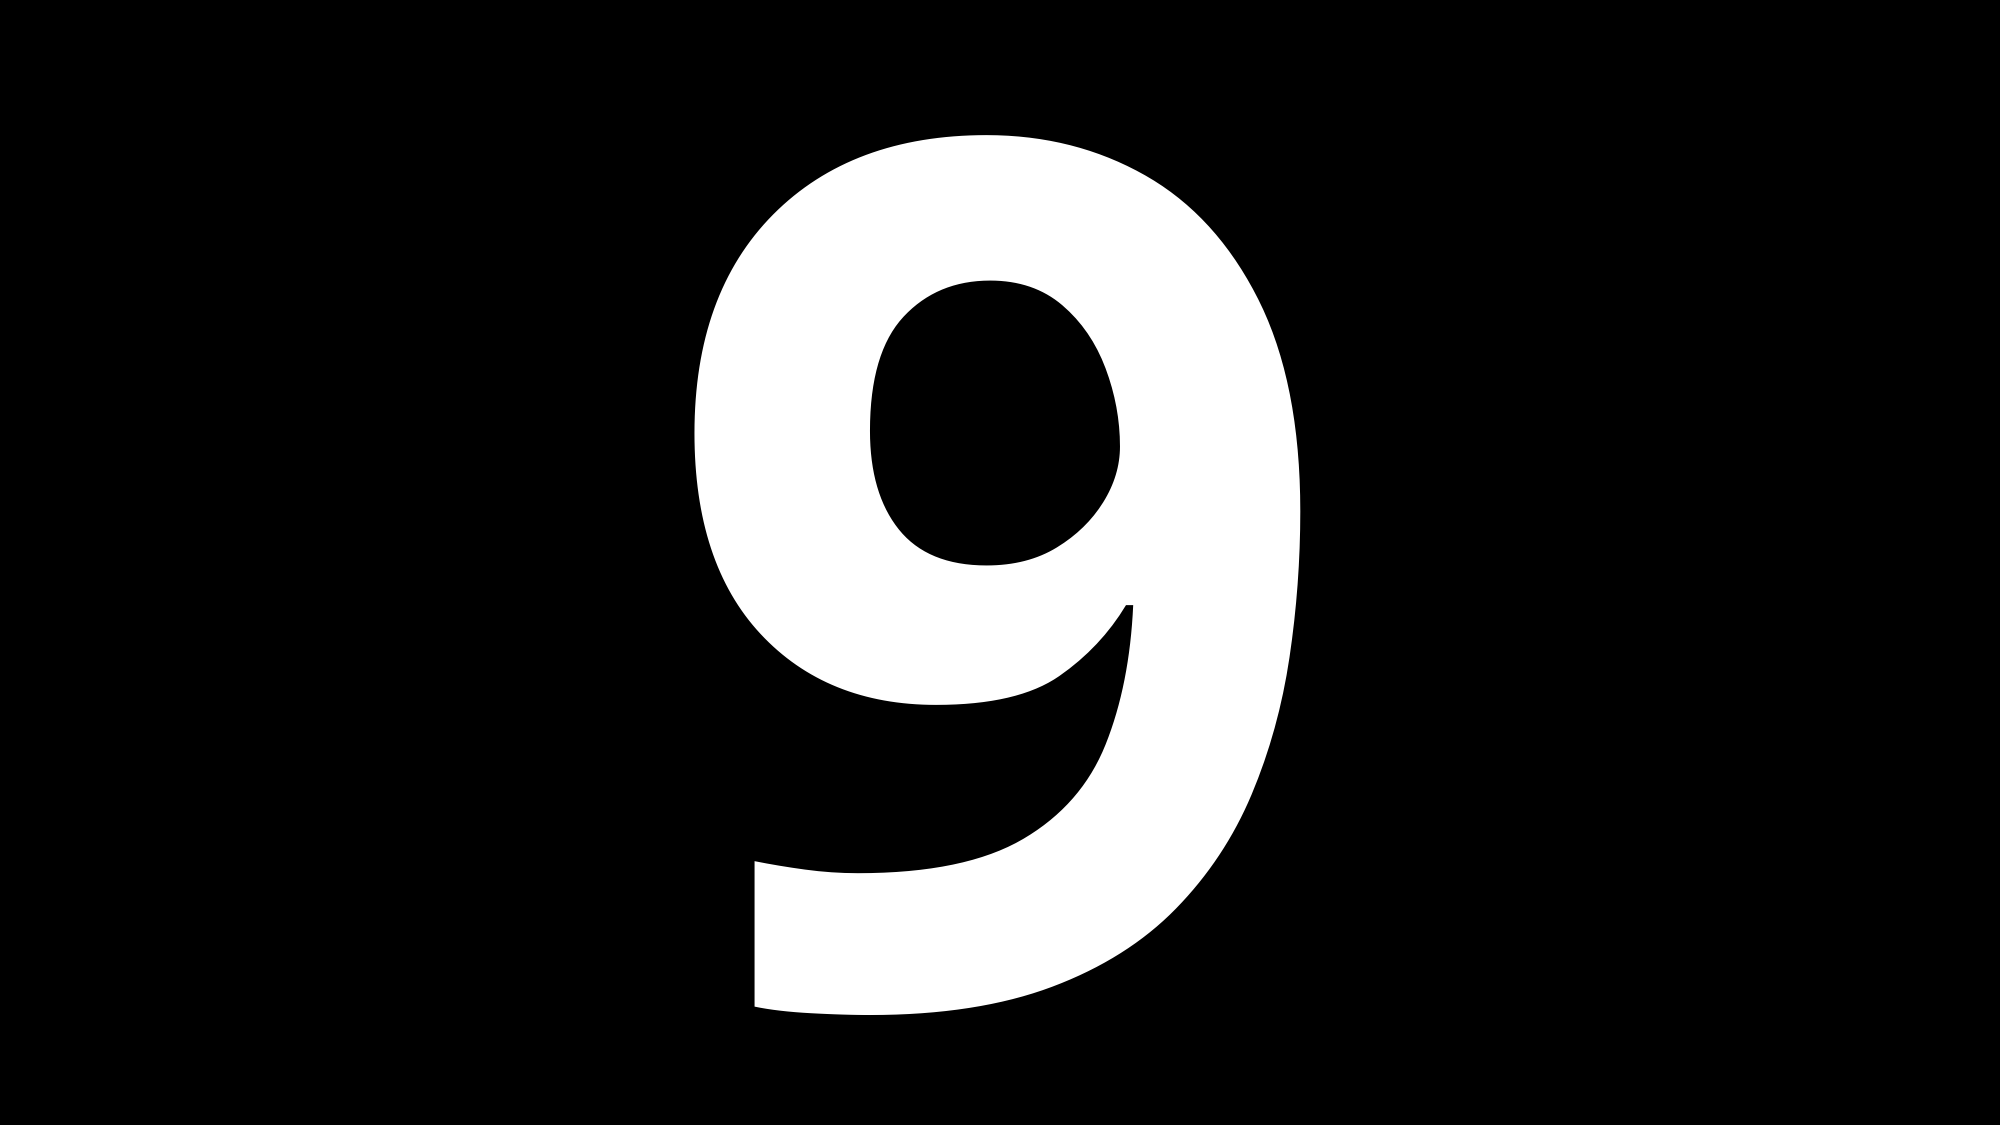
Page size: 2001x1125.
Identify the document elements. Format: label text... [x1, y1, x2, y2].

title 59 [345, 404, 1655, 1125]
